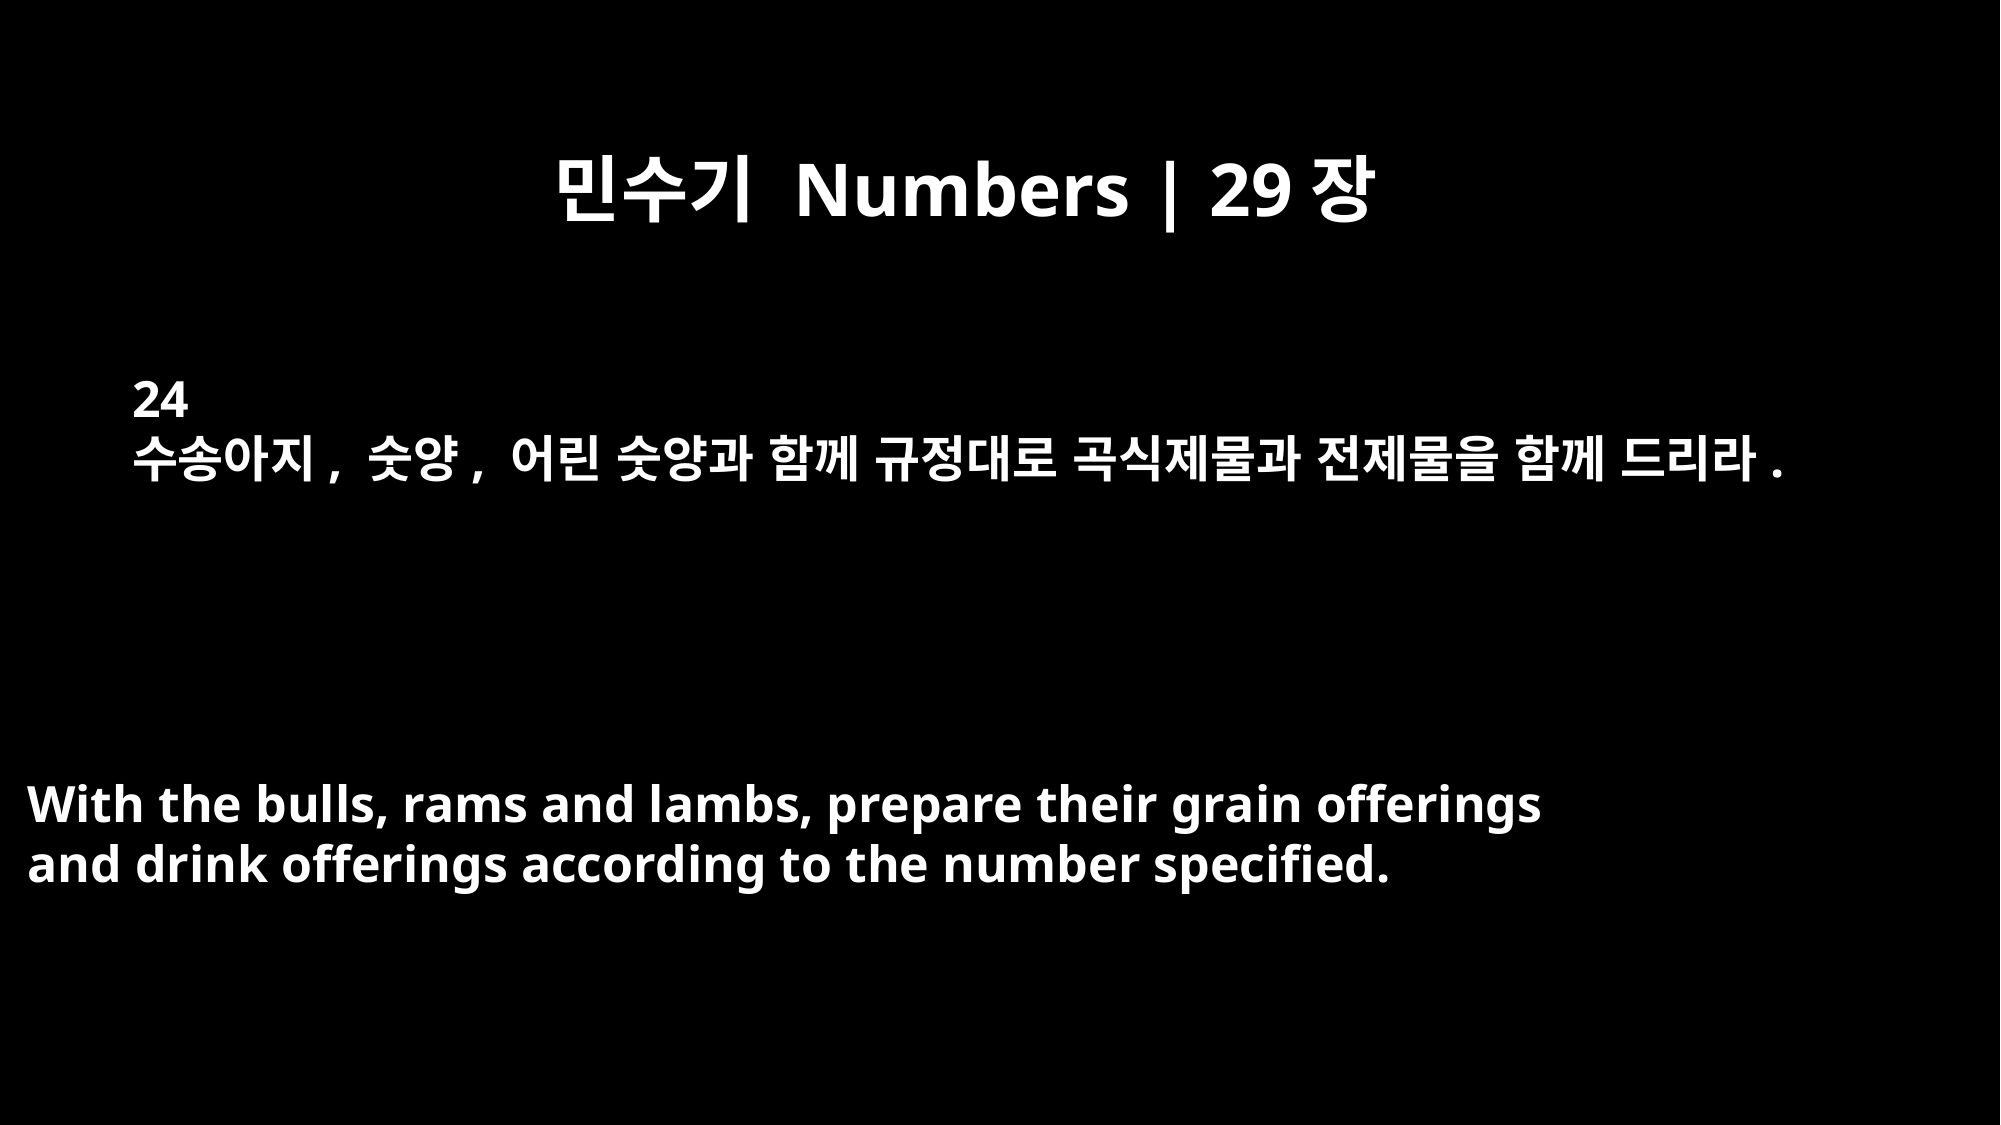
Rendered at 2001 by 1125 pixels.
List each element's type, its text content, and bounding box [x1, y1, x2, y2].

text_box With the bulls, rams and lambs, prepare their grain offerings and drink offerings according to the number specified. [12, 764, 1558, 900]
text_box 민수기 Numbers | 29장 [538, 136, 1393, 239]
text_box 24 수송아지, 숫양, 어린 숫양과 함께 규정대로 곡식제물과 전제물을 함께 드리라. [117, 359, 1800, 495]
